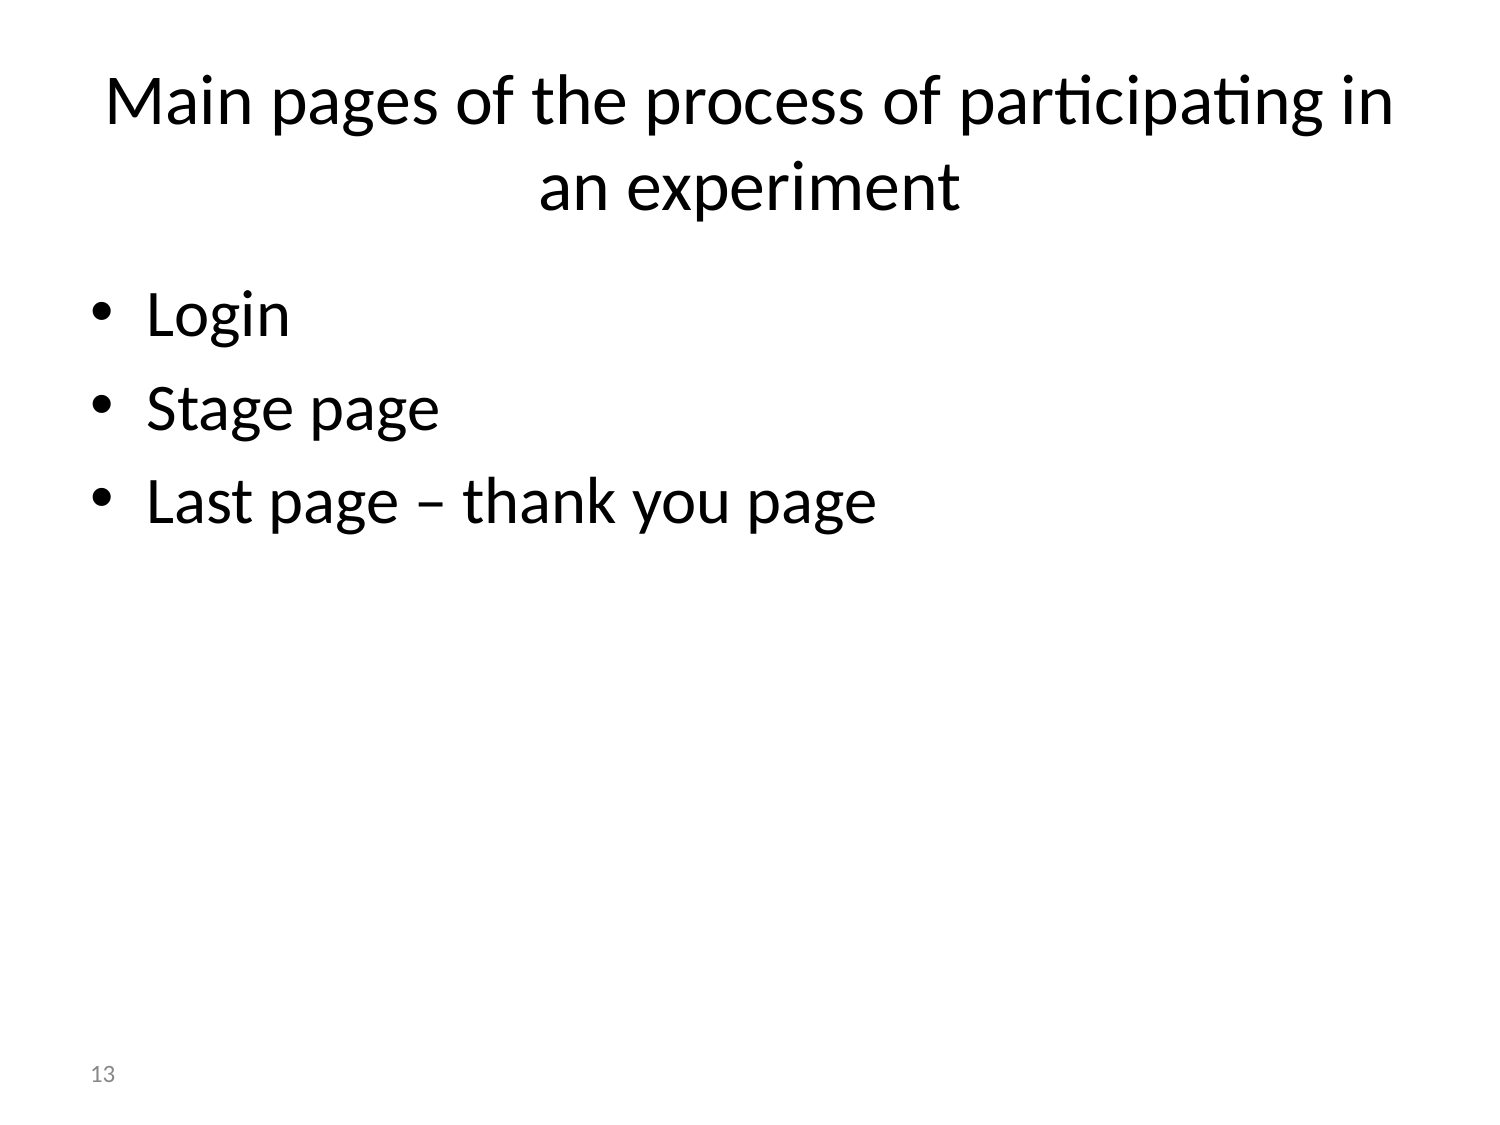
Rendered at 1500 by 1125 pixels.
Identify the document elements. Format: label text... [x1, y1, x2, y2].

slide_number ‹#› [75, 1042, 425, 1103]
list Login Stage page Last page – thank you page [75, 262, 1425, 1005]
title Main pages of the process of participating in an experiment [68, 45, 1432, 233]
